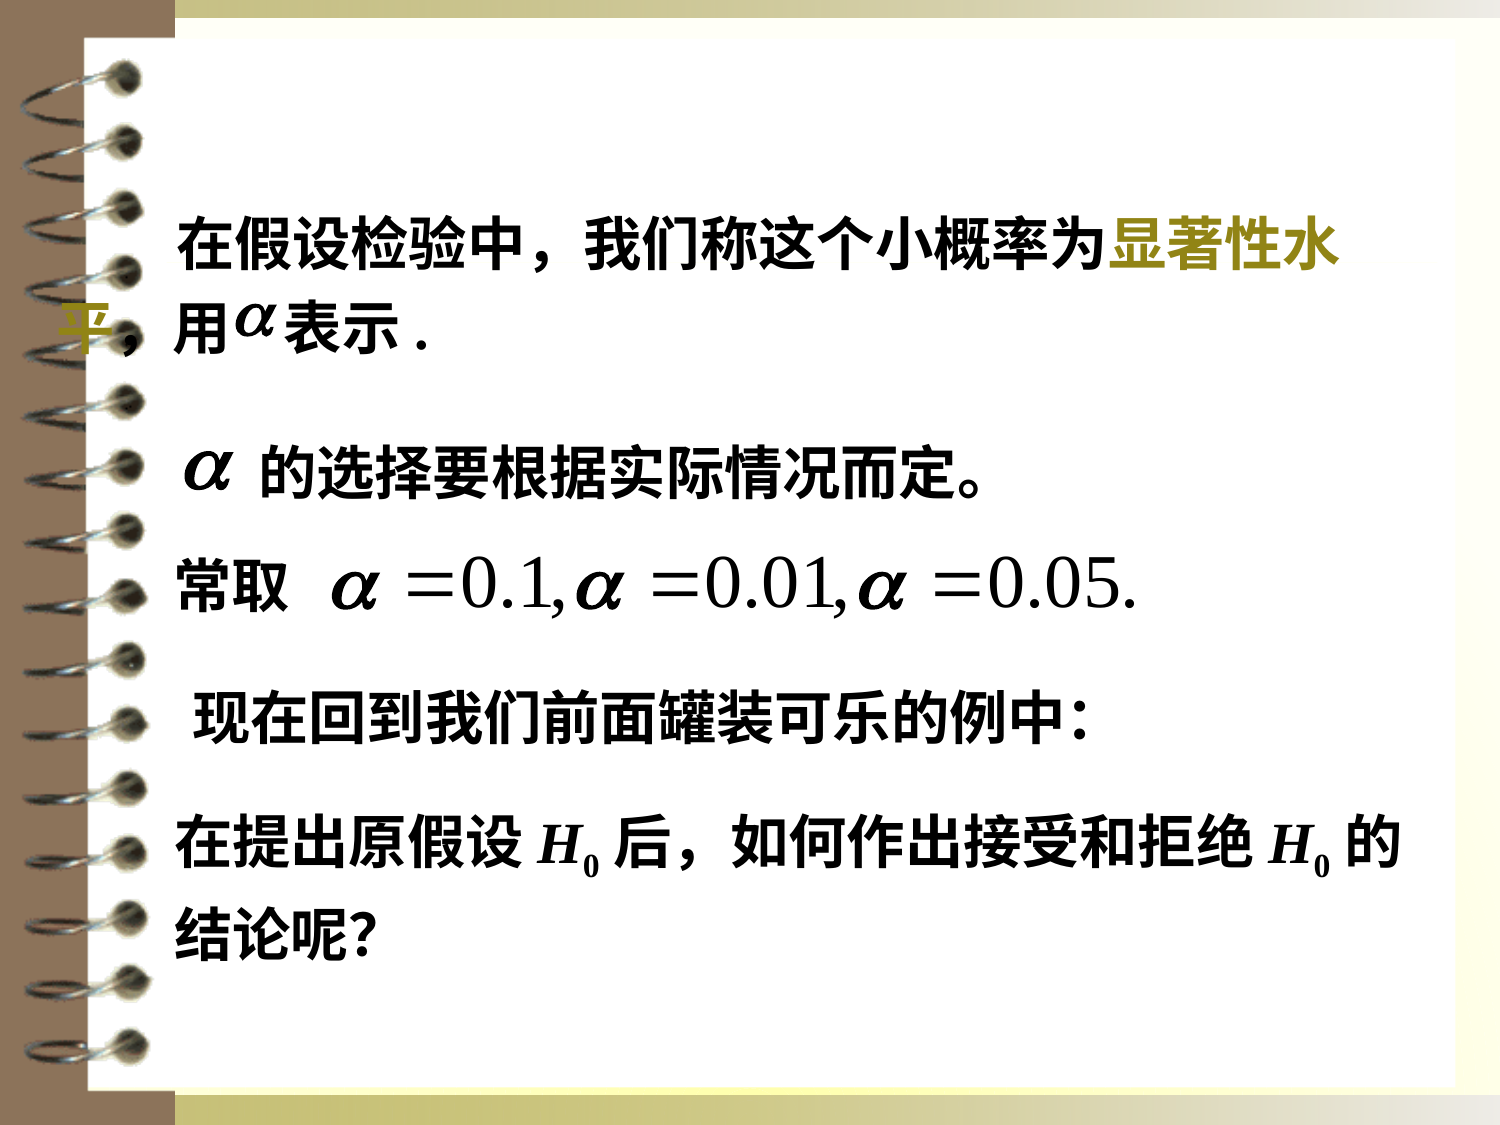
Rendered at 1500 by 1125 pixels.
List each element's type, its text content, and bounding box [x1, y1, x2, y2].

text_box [320, 537, 1150, 634]
text_box 常取 [158, 541, 305, 626]
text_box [173, 428, 1211, 515]
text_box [40, 184, 1402, 370]
picture [0, 0, 175, 1125]
text_box 在提出原假设H0后，如何作出接受和拒绝H0的结论呢？ [159, 781, 1447, 976]
text_box 现在回到我们前面罐装可乐的例中： [136, 673, 1434, 759]
